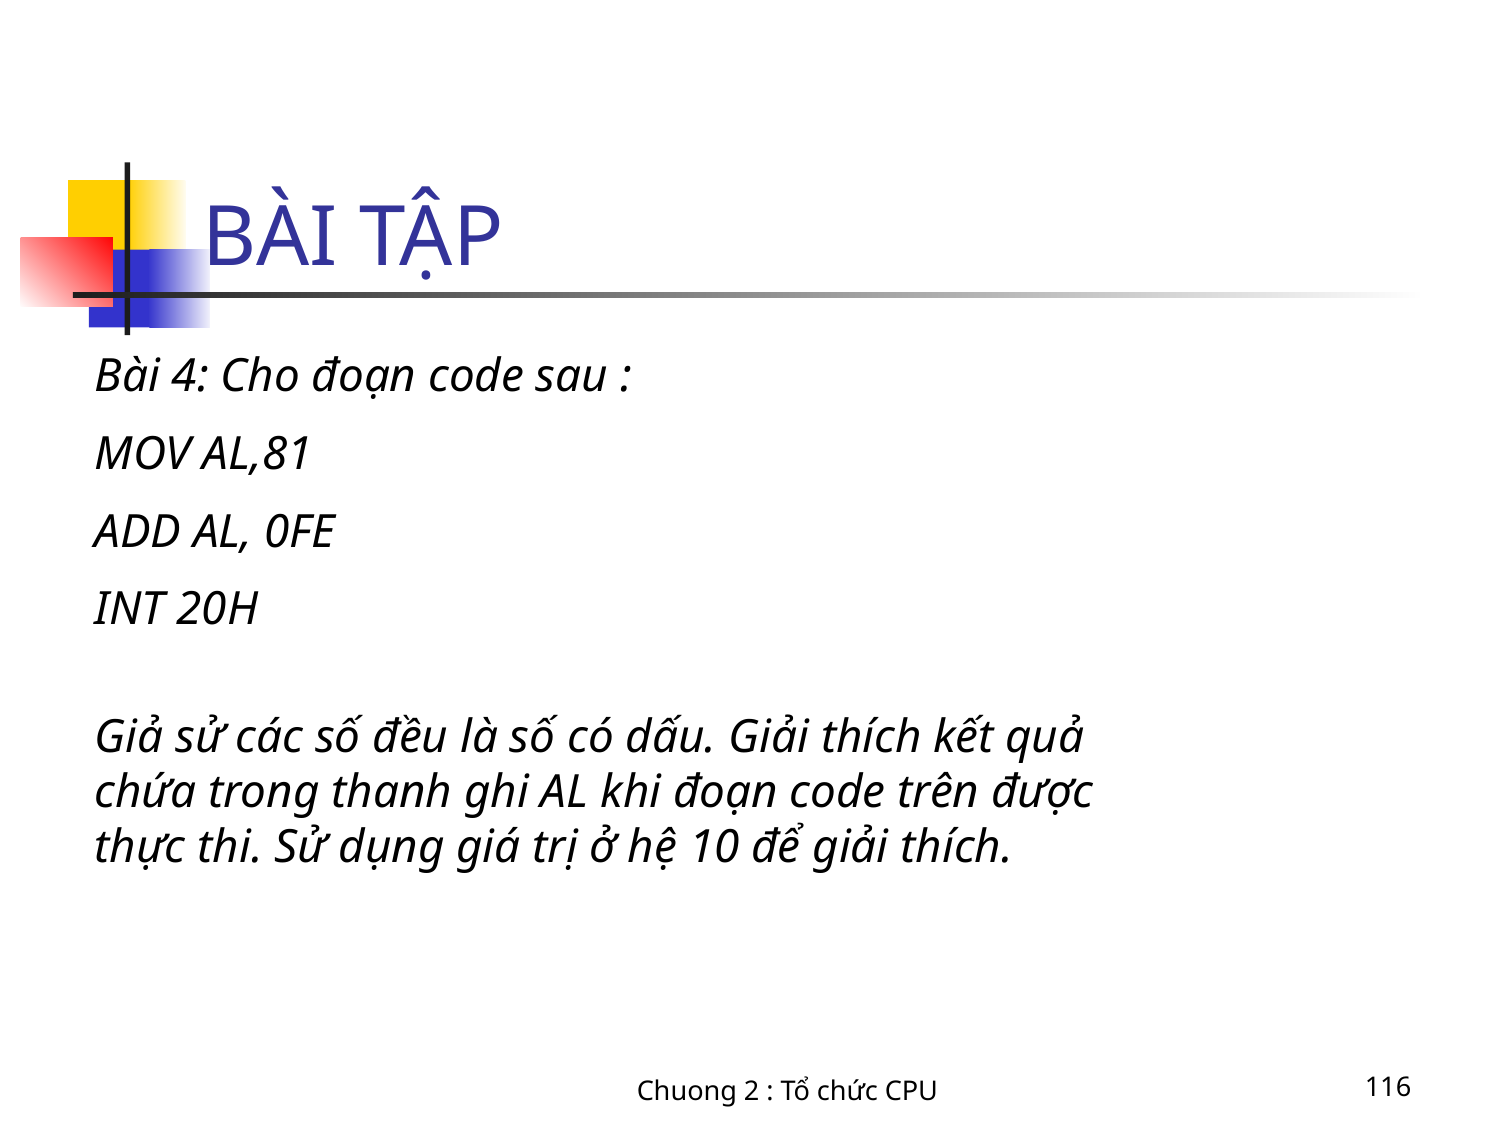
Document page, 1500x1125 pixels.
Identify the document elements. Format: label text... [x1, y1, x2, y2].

slide_number 116 [1112, 1037, 1425, 1113]
title BÀI TẬP [188, 169, 577, 289]
footer Chuong 2 : Tổ chức CPU [549, 1037, 1025, 1113]
text_box Bài 4: Cho đoạn code sau : MOV AL,81 ADD AL, 0FE INT 20H [80, 338, 1097, 642]
text_box Giả sử các số đều là số có dấu. Giải thích kết quả chứa trong thanh ghi AL khi đoạn code trên được thực thi. Sử dụng giá trị ở hệ 10 để giải thích. [80, 700, 1120, 879]
